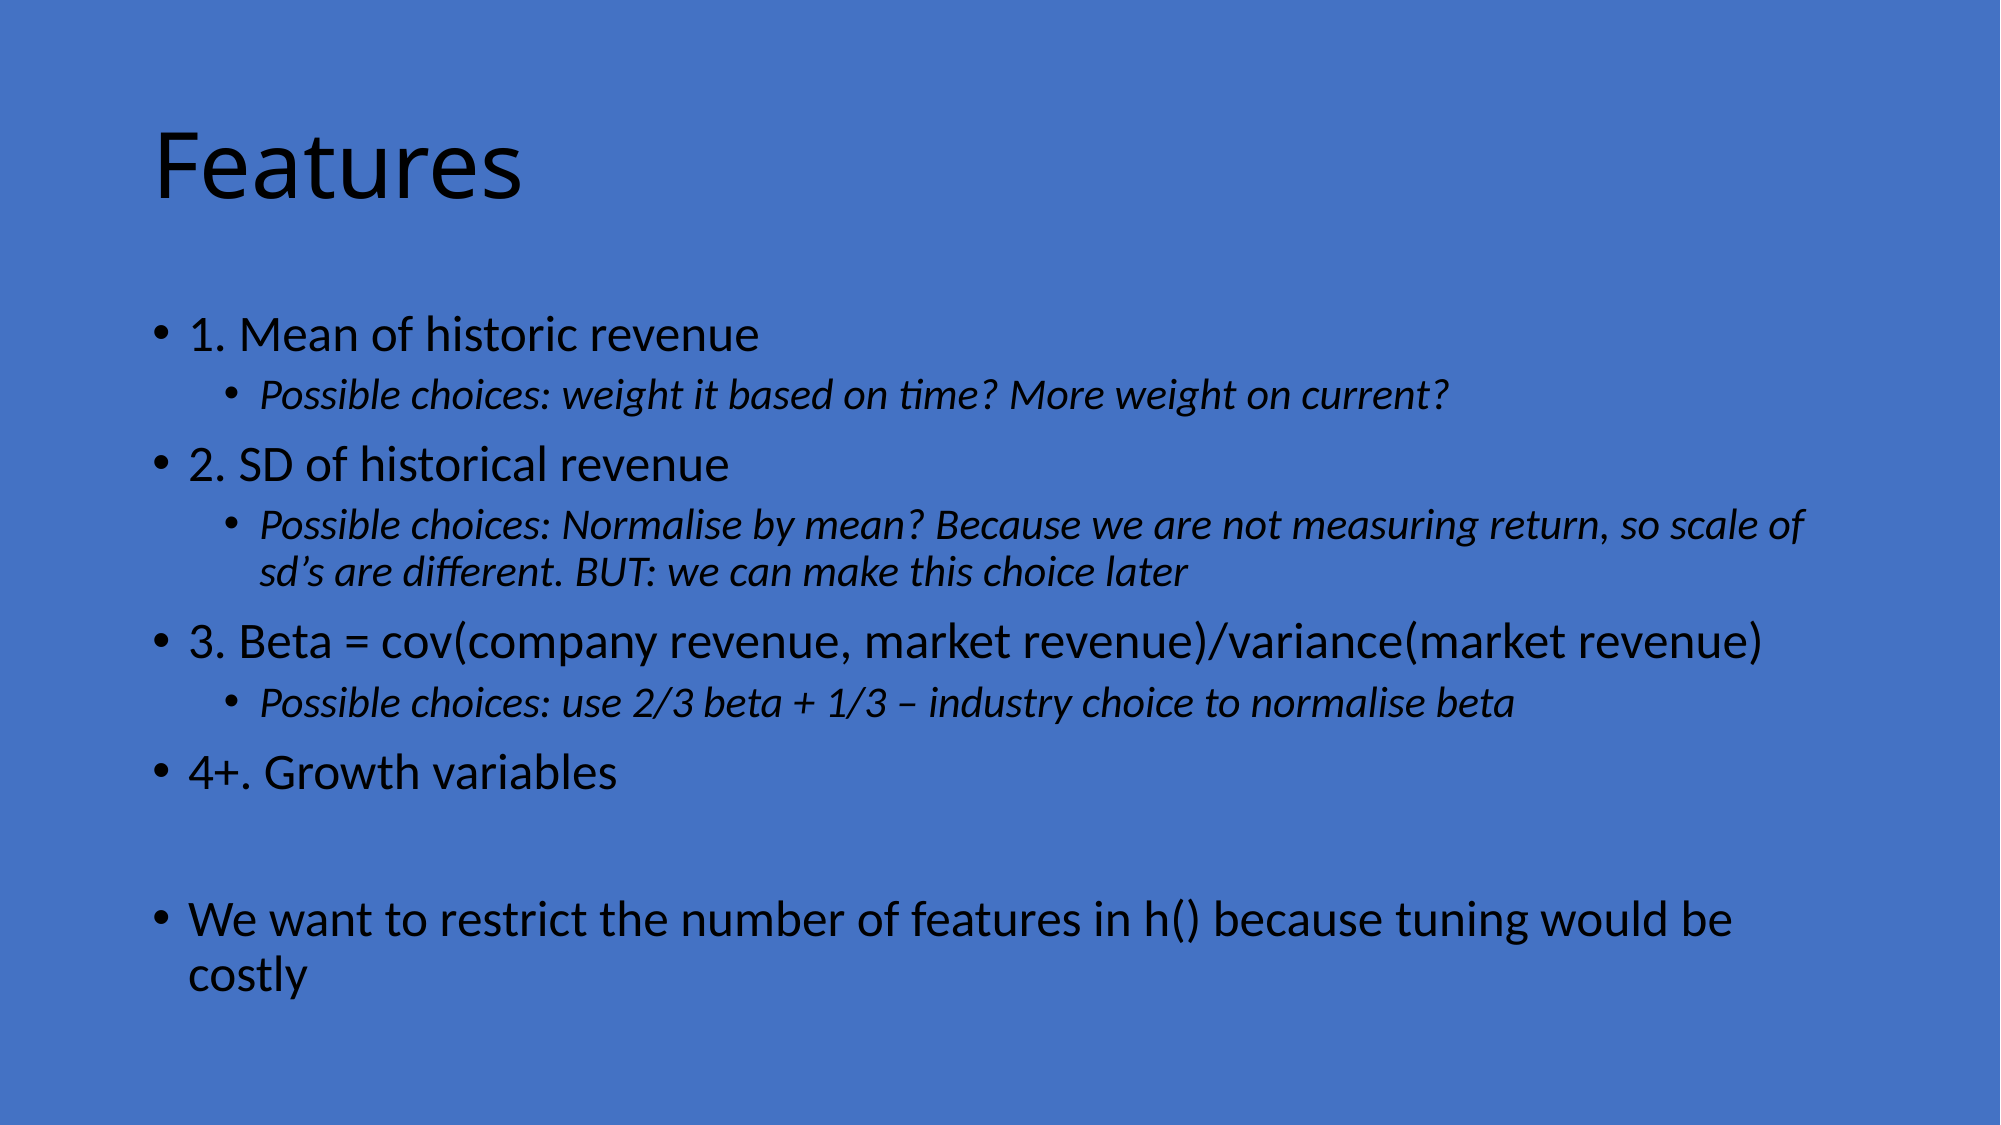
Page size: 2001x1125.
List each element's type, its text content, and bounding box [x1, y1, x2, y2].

list 1. Mean of historic revenue Possible choices: weight it based on time? More weight on current? 2. SD of historical revenue Possible choices: Normalise by mean? Because we are not measuring return, so scale of sd’s are different. BUT: we can make this choice later 3. Beta = cov(company revenue, market revenue)/variance(market revenue) Possible choices: use 2/3 beta + 1/3 – industry choice to normalise beta 4+. Growth variables We want to restrict the number of features in h() because tuning would be costly [137, 299, 1863, 1014]
title Features [137, 59, 1863, 278]
